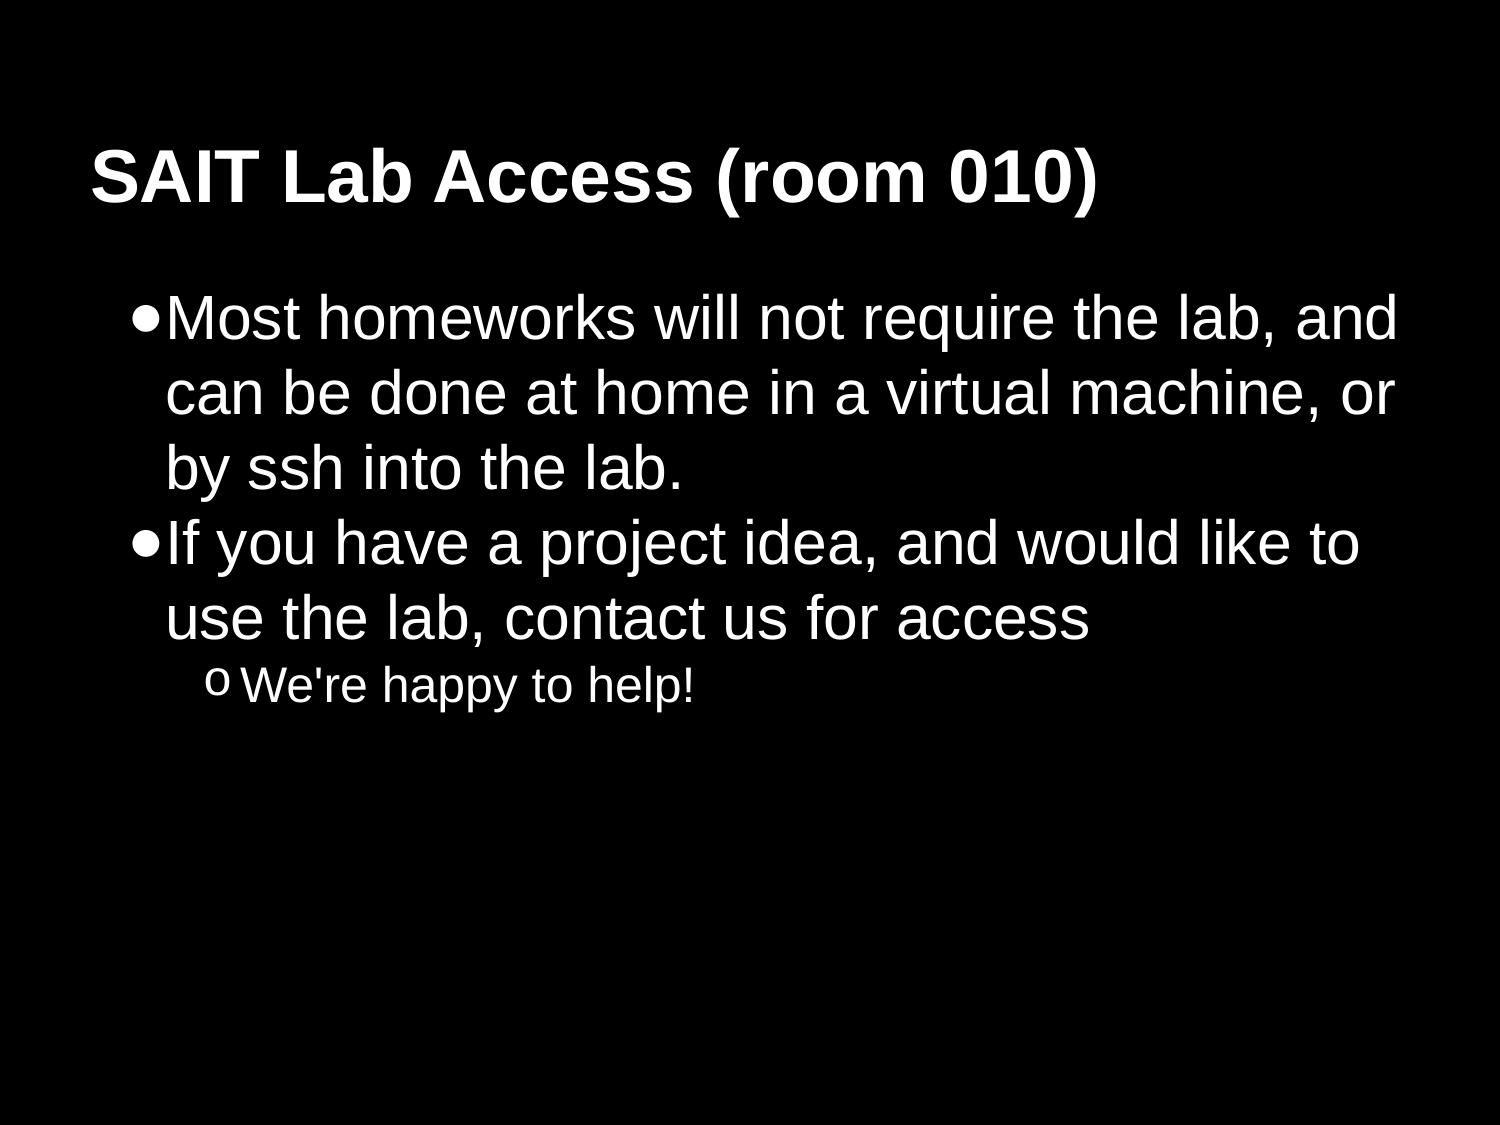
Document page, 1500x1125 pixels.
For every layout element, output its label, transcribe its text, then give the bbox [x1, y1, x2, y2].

list Most homeworks will not require the lab, and can be done at home in a virtual machine, or by ssh into the lab. If you have a project idea, and would like to use the lab, contact us for access We're happy to help! [75, 262, 1425, 1078]
title SAIT Lab Access (room 010) [75, 45, 1425, 233]
